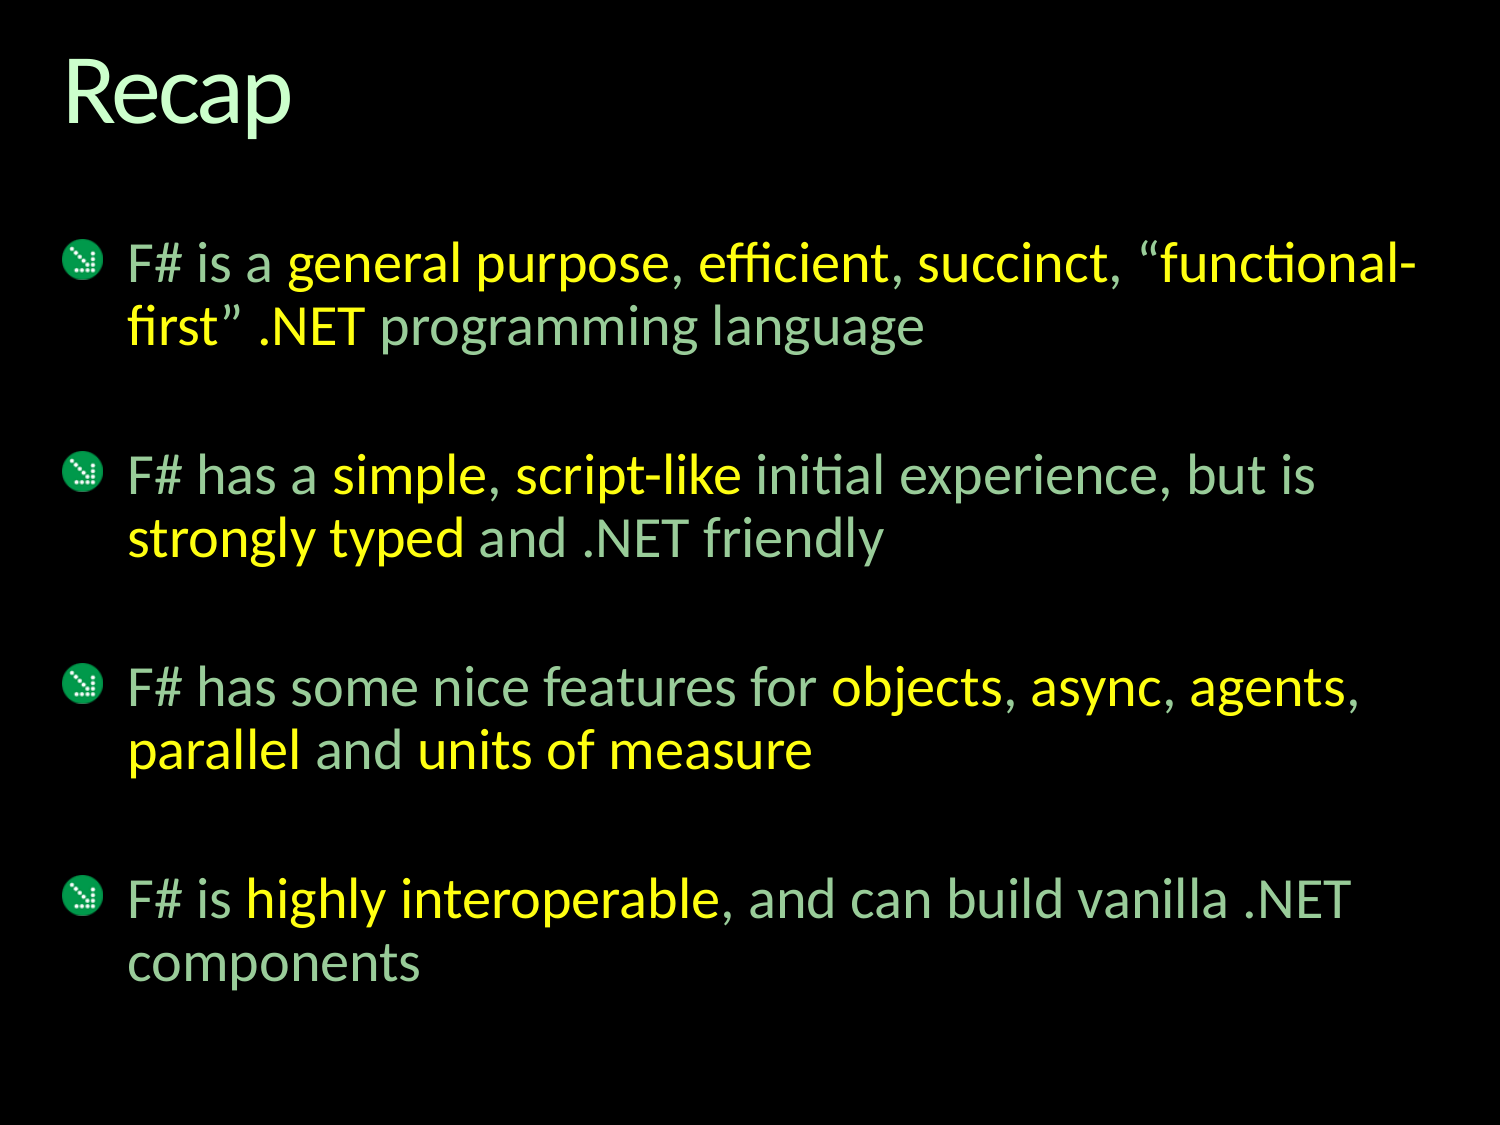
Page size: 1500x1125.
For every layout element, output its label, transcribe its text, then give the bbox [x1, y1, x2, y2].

list F# is a general purpose, efficient, succinct, “functional-first” .NET programming language F# has a simple, script-like initial experience, but is strongly typed and .NET friendly F# has some nice features for objects, async, agents, parallel and units of measure F# is highly interoperable, and can build vanilla .NET components [62, 231, 1438, 583]
picture [62, 239, 103, 281]
title Recap [62, 37, 1438, 147]
picture [62, 663, 103, 705]
picture [62, 875, 103, 917]
picture [62, 451, 103, 493]
